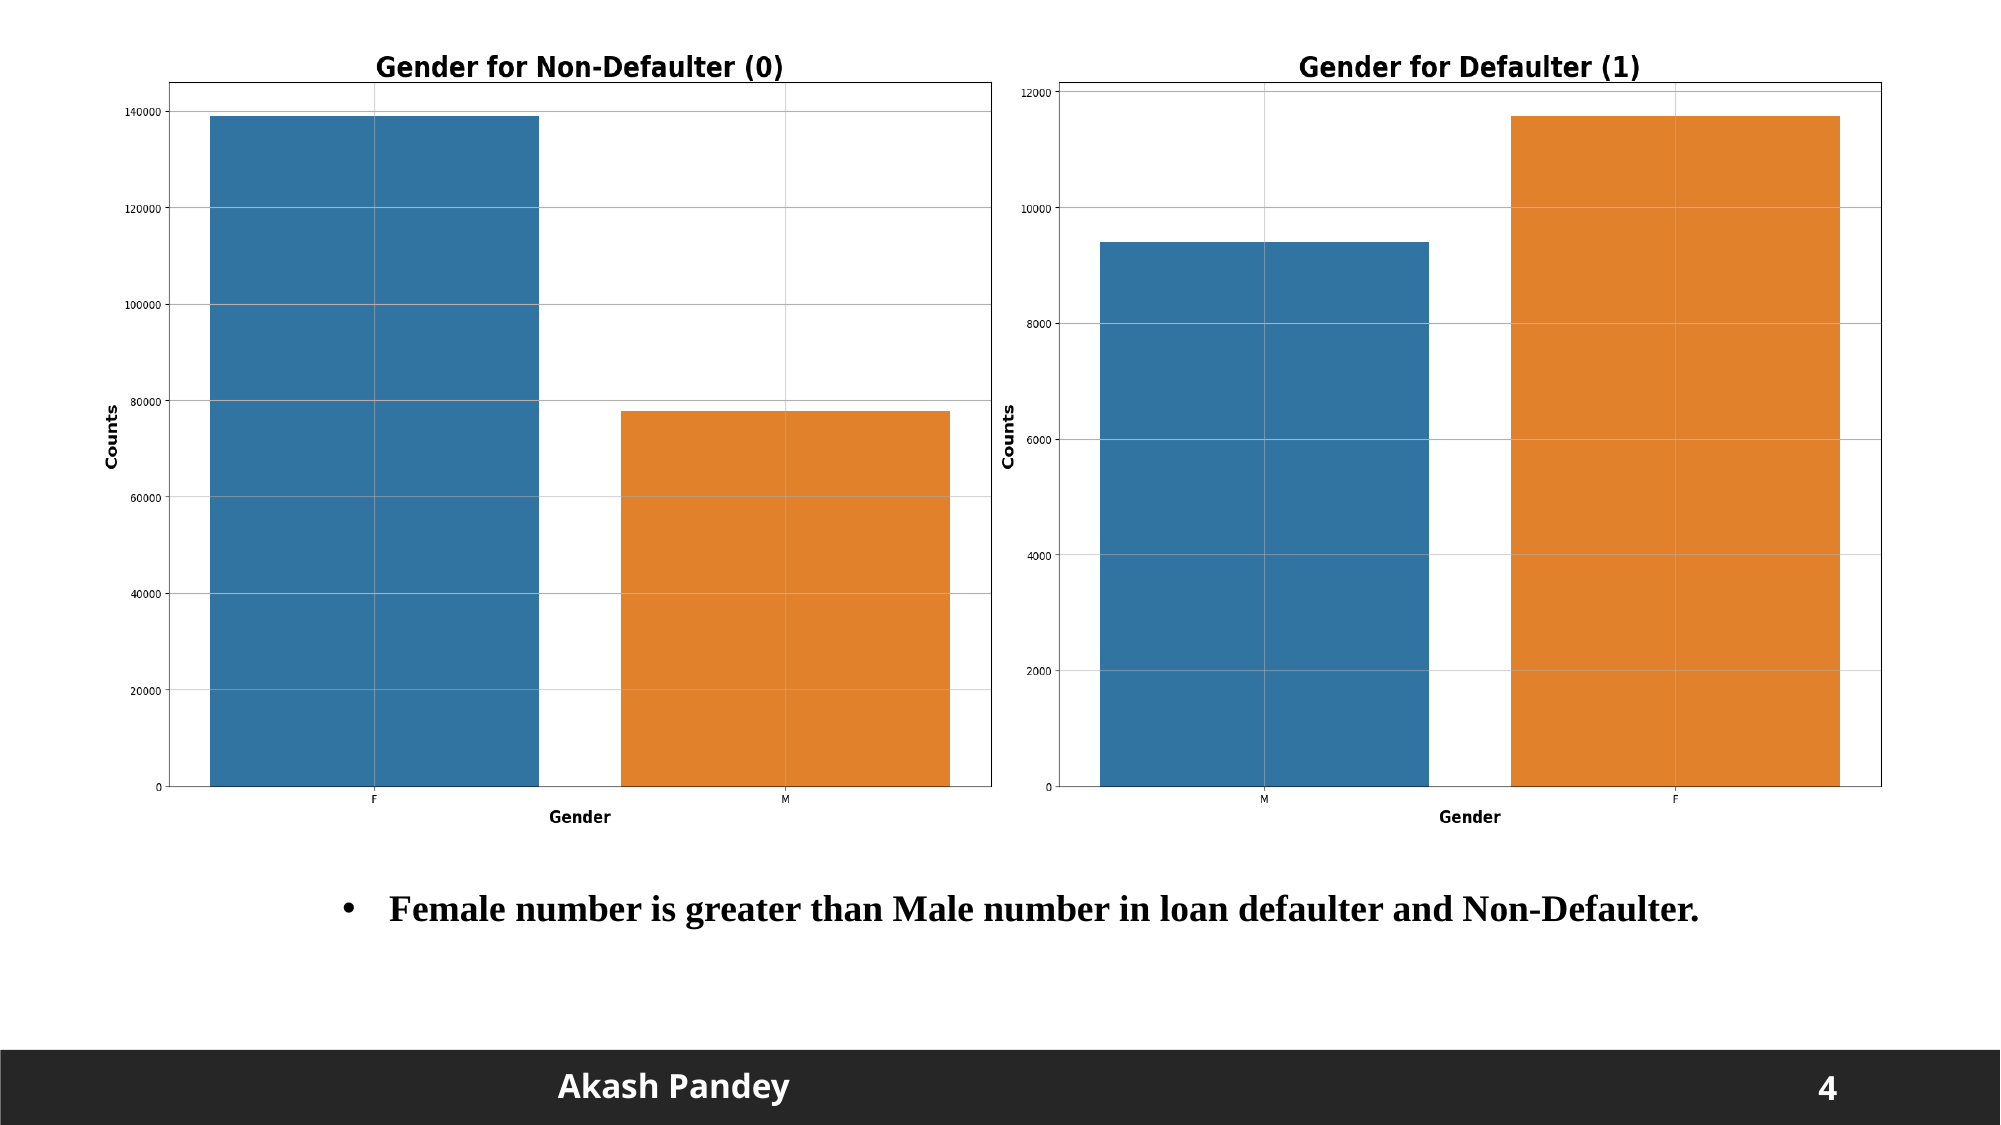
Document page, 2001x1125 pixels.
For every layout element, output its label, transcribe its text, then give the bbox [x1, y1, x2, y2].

slide_number 4 [1803, 1057, 1932, 1118]
text_box Female number is greater than Male number in loan defaulter and Non-Defaulter. [327, 843, 1781, 937]
picture [98, 47, 1888, 833]
text_box Akash Pandey [528, 1057, 1054, 1118]
